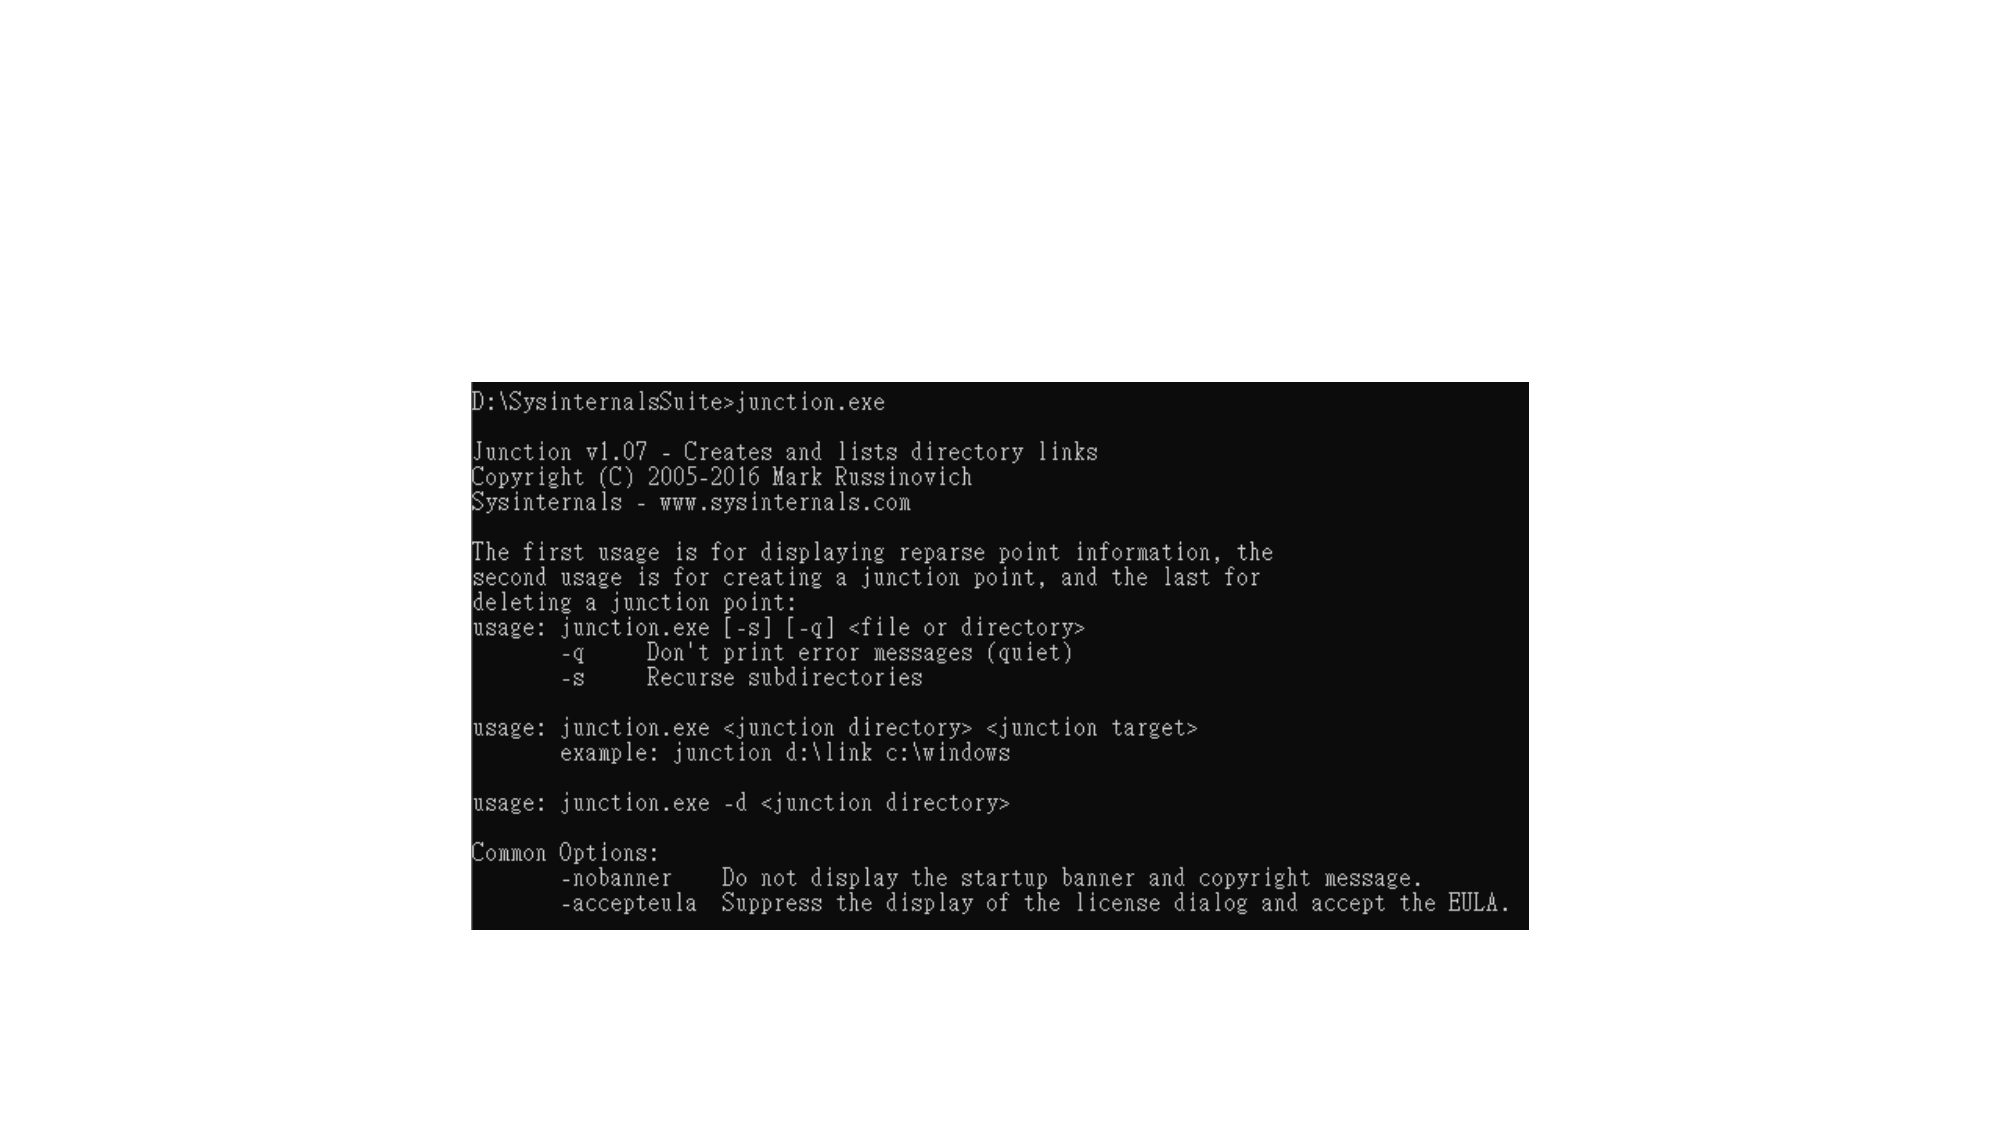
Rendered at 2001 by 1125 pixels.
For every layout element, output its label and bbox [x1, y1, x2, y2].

list [471, 382, 1529, 930]
